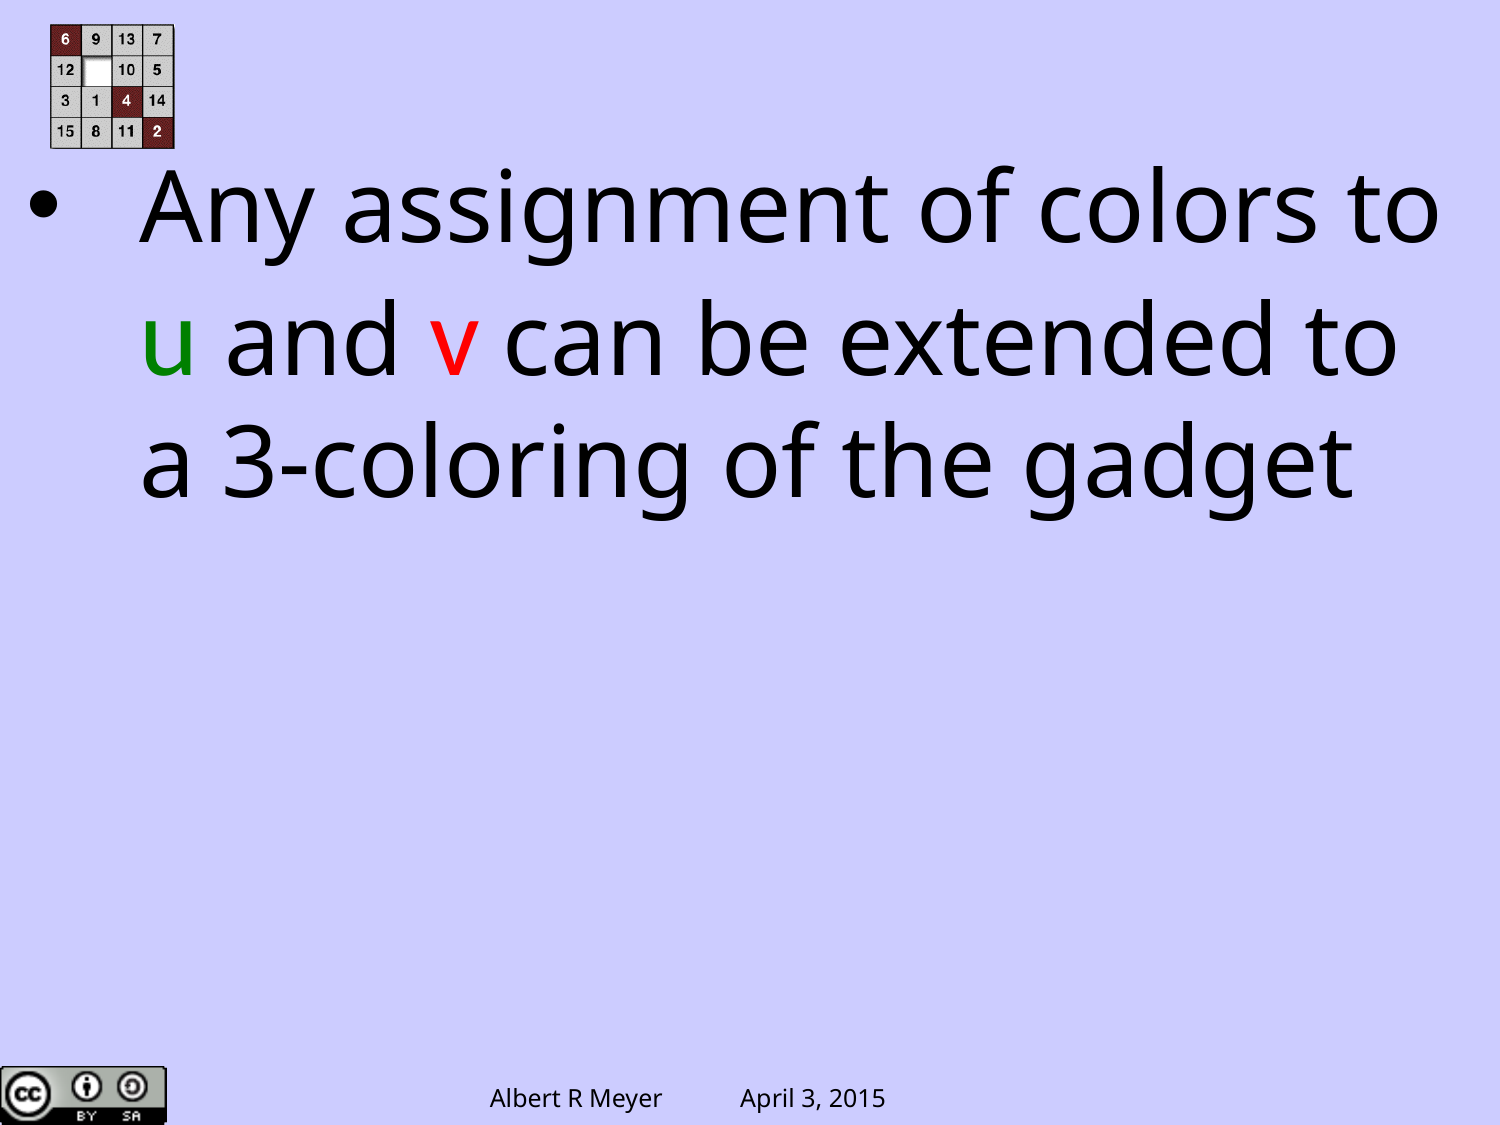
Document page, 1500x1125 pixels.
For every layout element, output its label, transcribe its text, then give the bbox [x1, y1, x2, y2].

picture [0, 1066, 167, 1125]
picture [50, 24, 175, 135]
list Any assignment of colors to u and v can be extended to a 3-coloring of the gadget [11, 135, 1471, 593]
